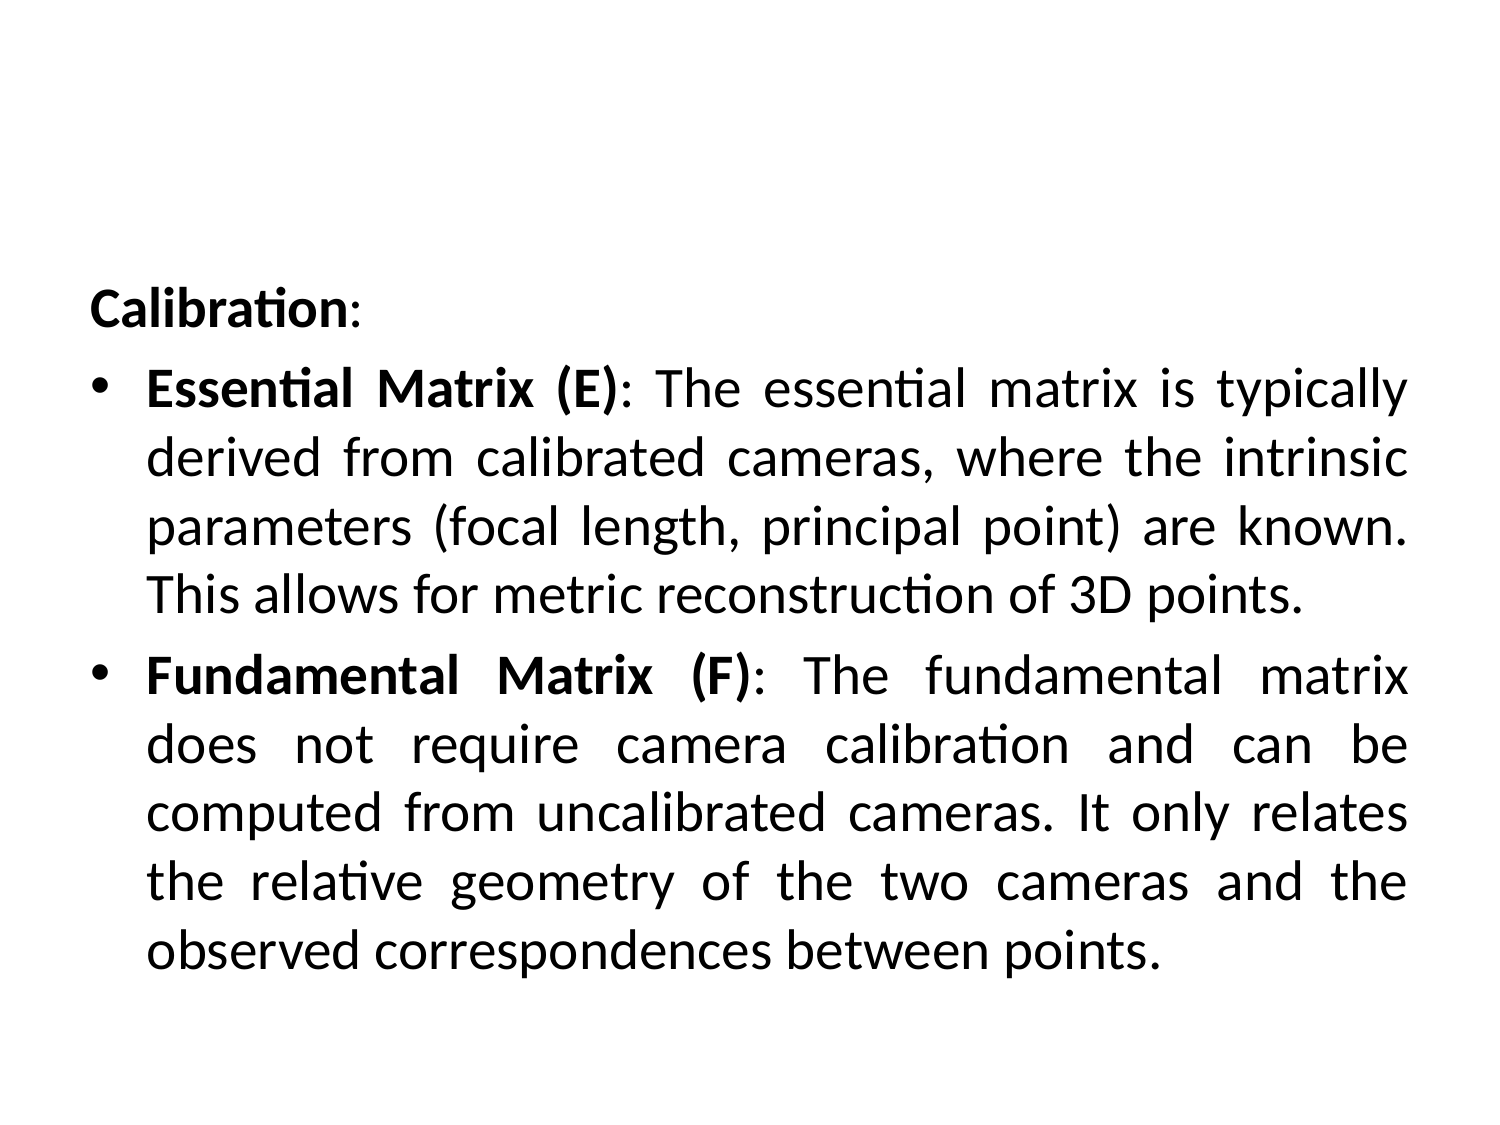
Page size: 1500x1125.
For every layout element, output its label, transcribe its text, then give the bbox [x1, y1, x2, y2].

list Calibration: Essential Matrix (E): The essential matrix is typically derived from calibrated cameras, where the intrinsic parameters (focal length, principal point) are known. This allows for metric reconstruction of 3D points. Fundamental Matrix (F): The fundamental matrix does not require camera calibration and can be computed from uncalibrated cameras. It only relates the relative geometry of the two cameras and the observed correspondences between points. [75, 262, 1425, 1005]
